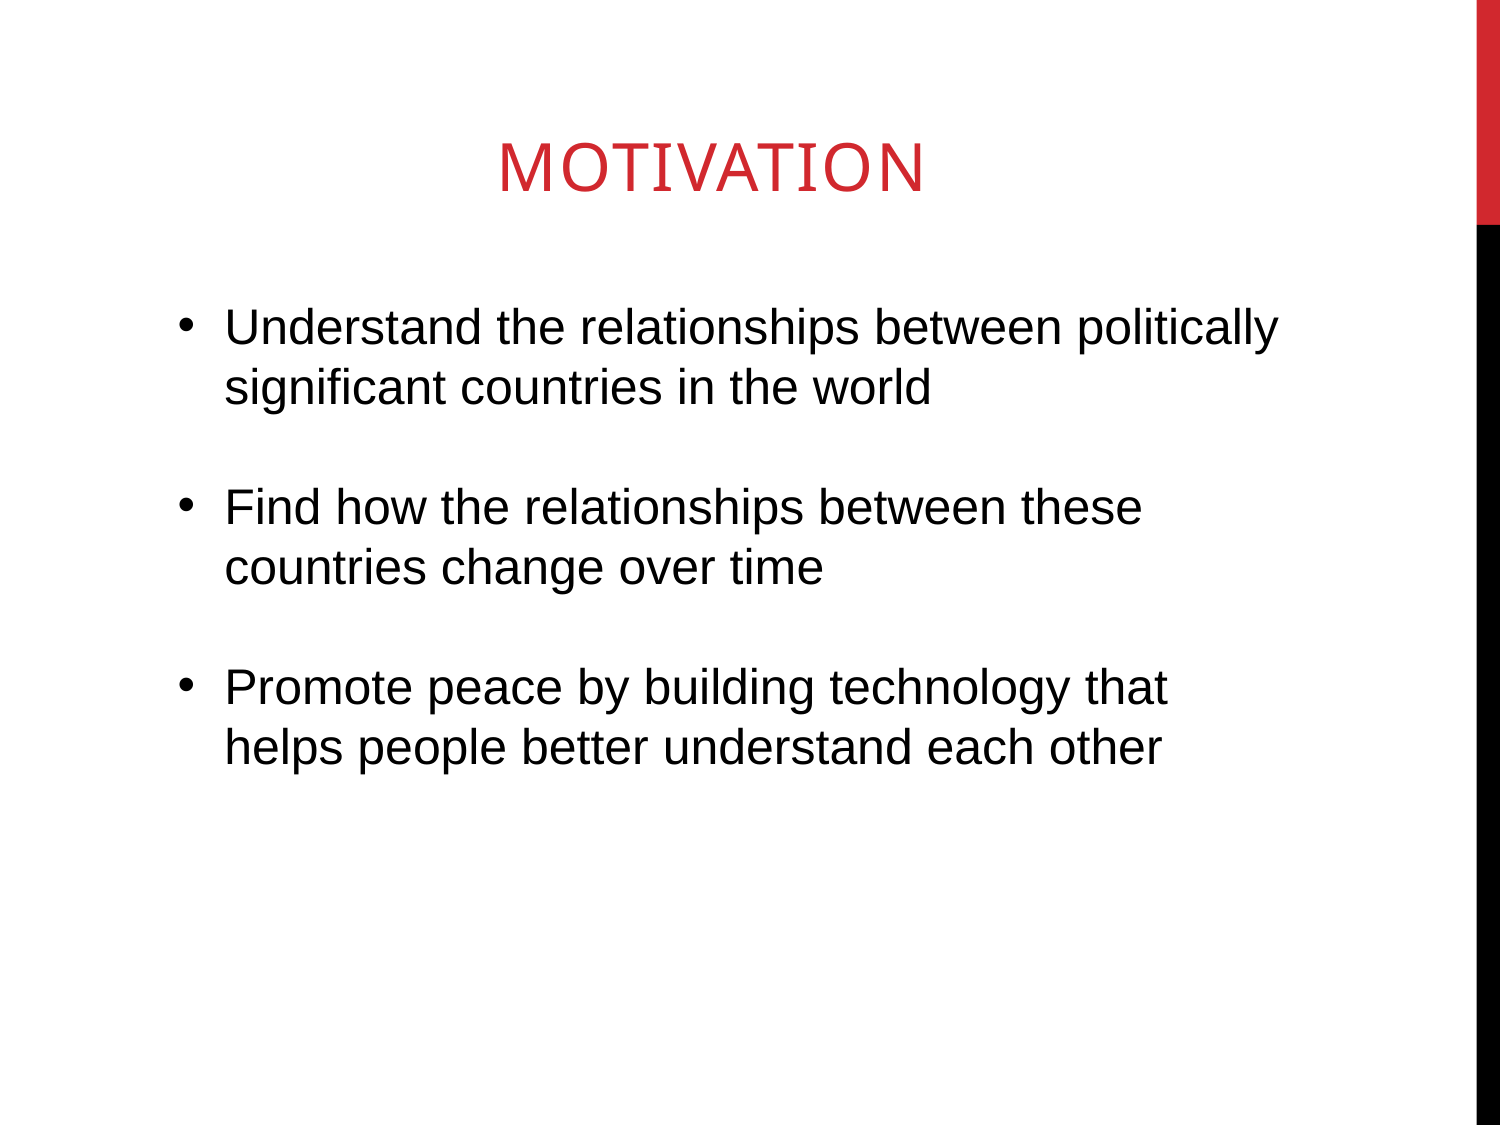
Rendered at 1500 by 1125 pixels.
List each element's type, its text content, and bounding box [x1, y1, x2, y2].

list motivation [75, 37, 1350, 213]
text_box Understand the relationships between politically significant countries in the world Find how the relationships between these countries change over time Promote peace by building technology that helps people better understand each other [162, 286, 1314, 817]
